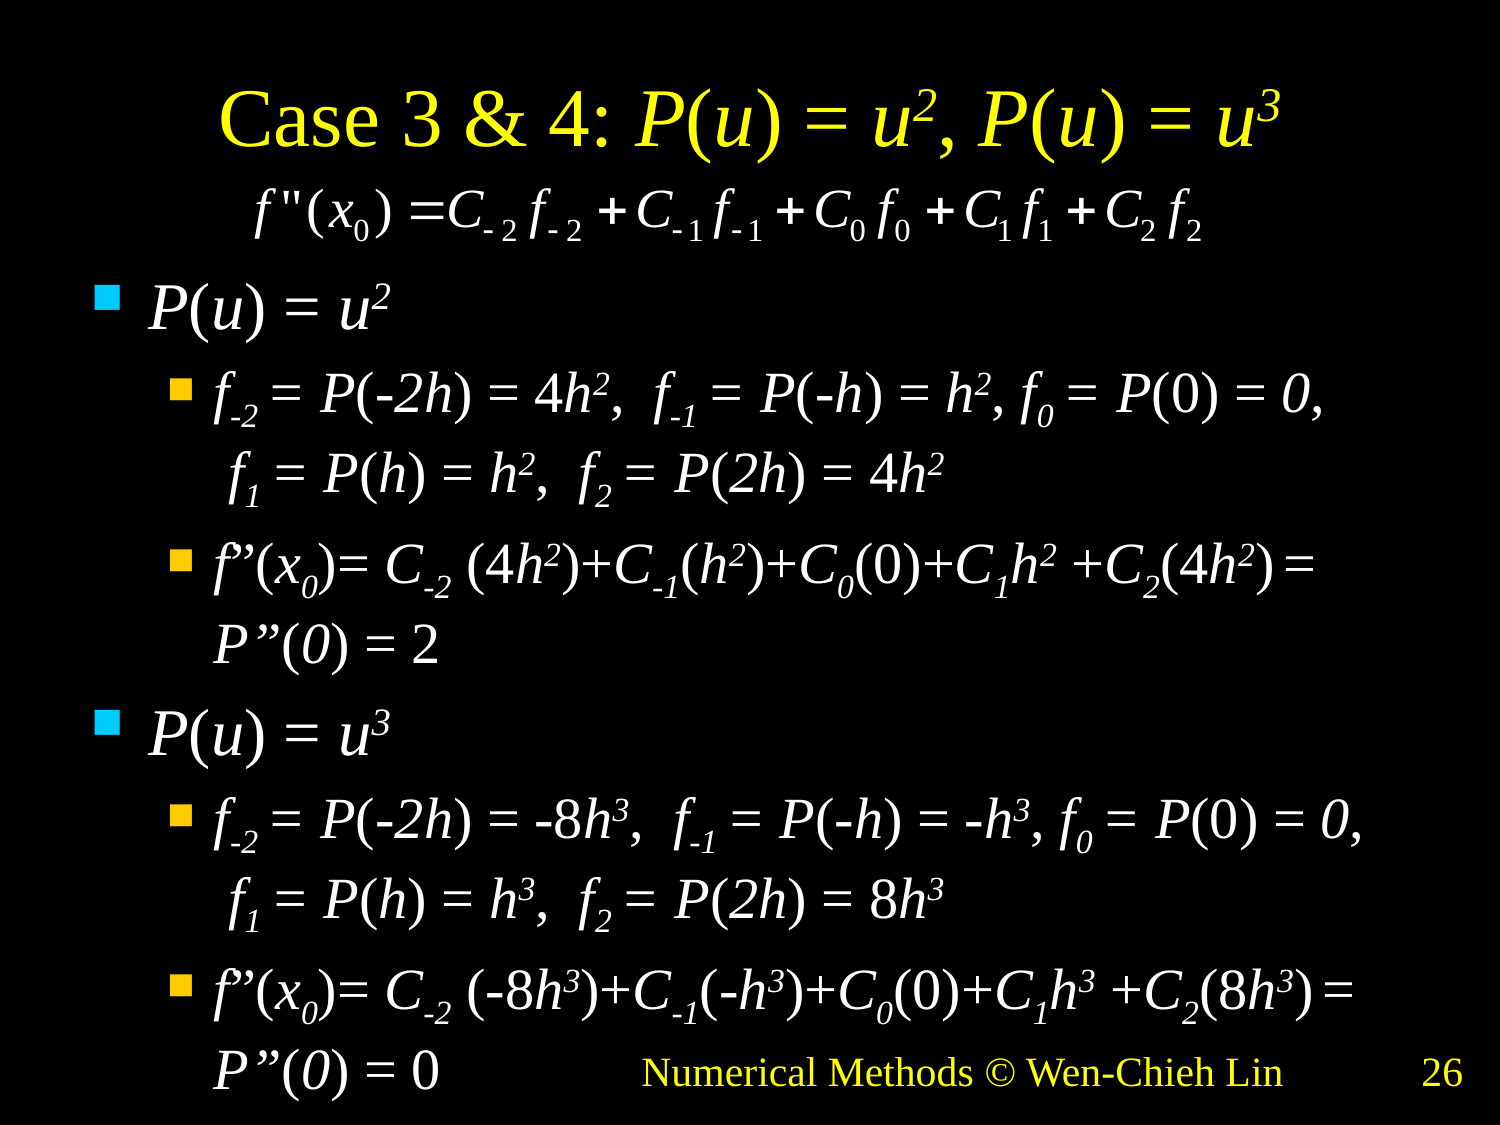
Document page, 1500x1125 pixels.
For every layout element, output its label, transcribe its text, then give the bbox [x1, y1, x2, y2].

list P(u) = u2 f-2 = P(-2h) = 4h2, f-1 = P(-h) = h2, f0 = P(0) = 0, f1 = P(h) = h2, f2 = P(2h) = 4h2 f”(x0)= C-2 (4h2)+C-1(h2)+C0(0)+C1h2 +C2(4h2) = P”(0) = 2 P(u) = u3 f-2 = P(-2h) = -8h3, f-1 = P(-h) = -h3, f0 = P(0) = 0, f1 = P(h) = h3, f2 = P(2h) = 8h3 f”(x0)= C-2 (-8h3)+C-1(-h3)+C0(0)+C1h3 +C2(8h3) = P”(0) = 0 [76, 255, 1427, 1078]
slide_number 26 [1128, 1024, 1479, 1103]
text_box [235, 172, 1211, 254]
footer Numerical Methods © Wen-Chieh Lin [490, 1078, 1128, 1103]
title Case 3 & 4: P(u) = u2, P(u) = u3 [75, 19, 1425, 208]
